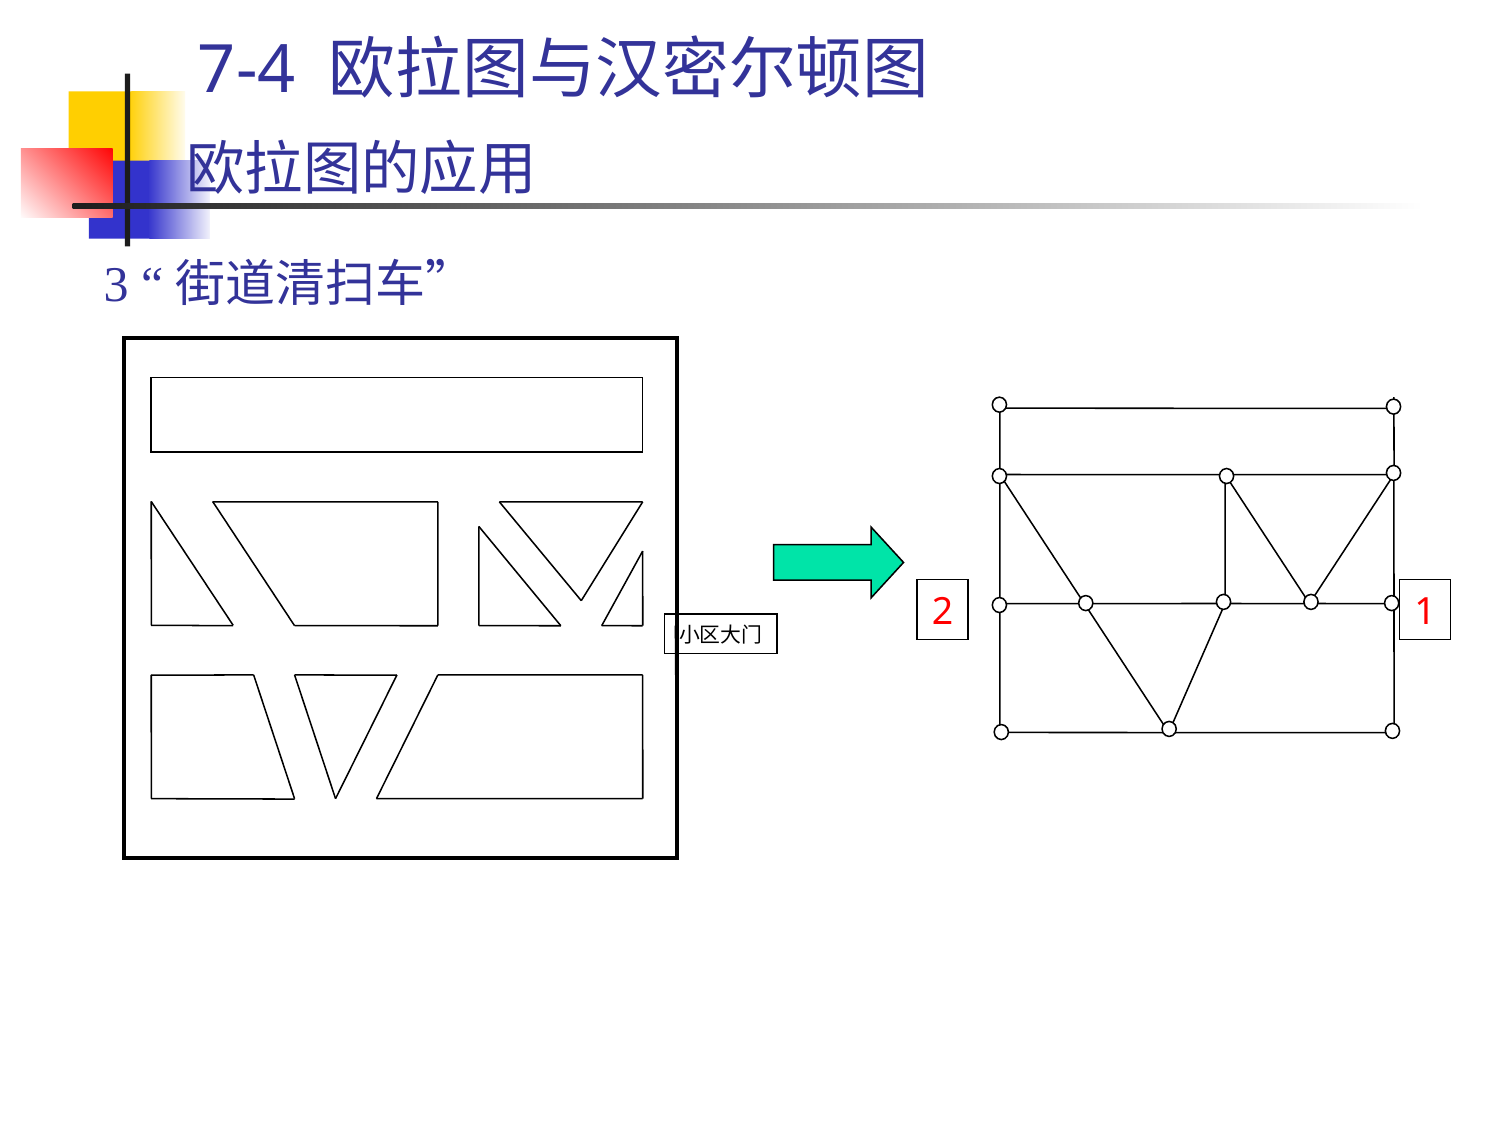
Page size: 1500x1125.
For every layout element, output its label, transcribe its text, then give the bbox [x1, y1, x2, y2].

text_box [915, 397, 1450, 740]
text_box 7-4 欧拉图与汉密尔顿图 [183, 42, 1294, 114]
title 欧拉图的应用 [171, 113, 1448, 209]
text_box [123, 337, 779, 858]
text_box [779, 527, 904, 598]
list 3 “街道清扫车” [88, 231, 1364, 907]
